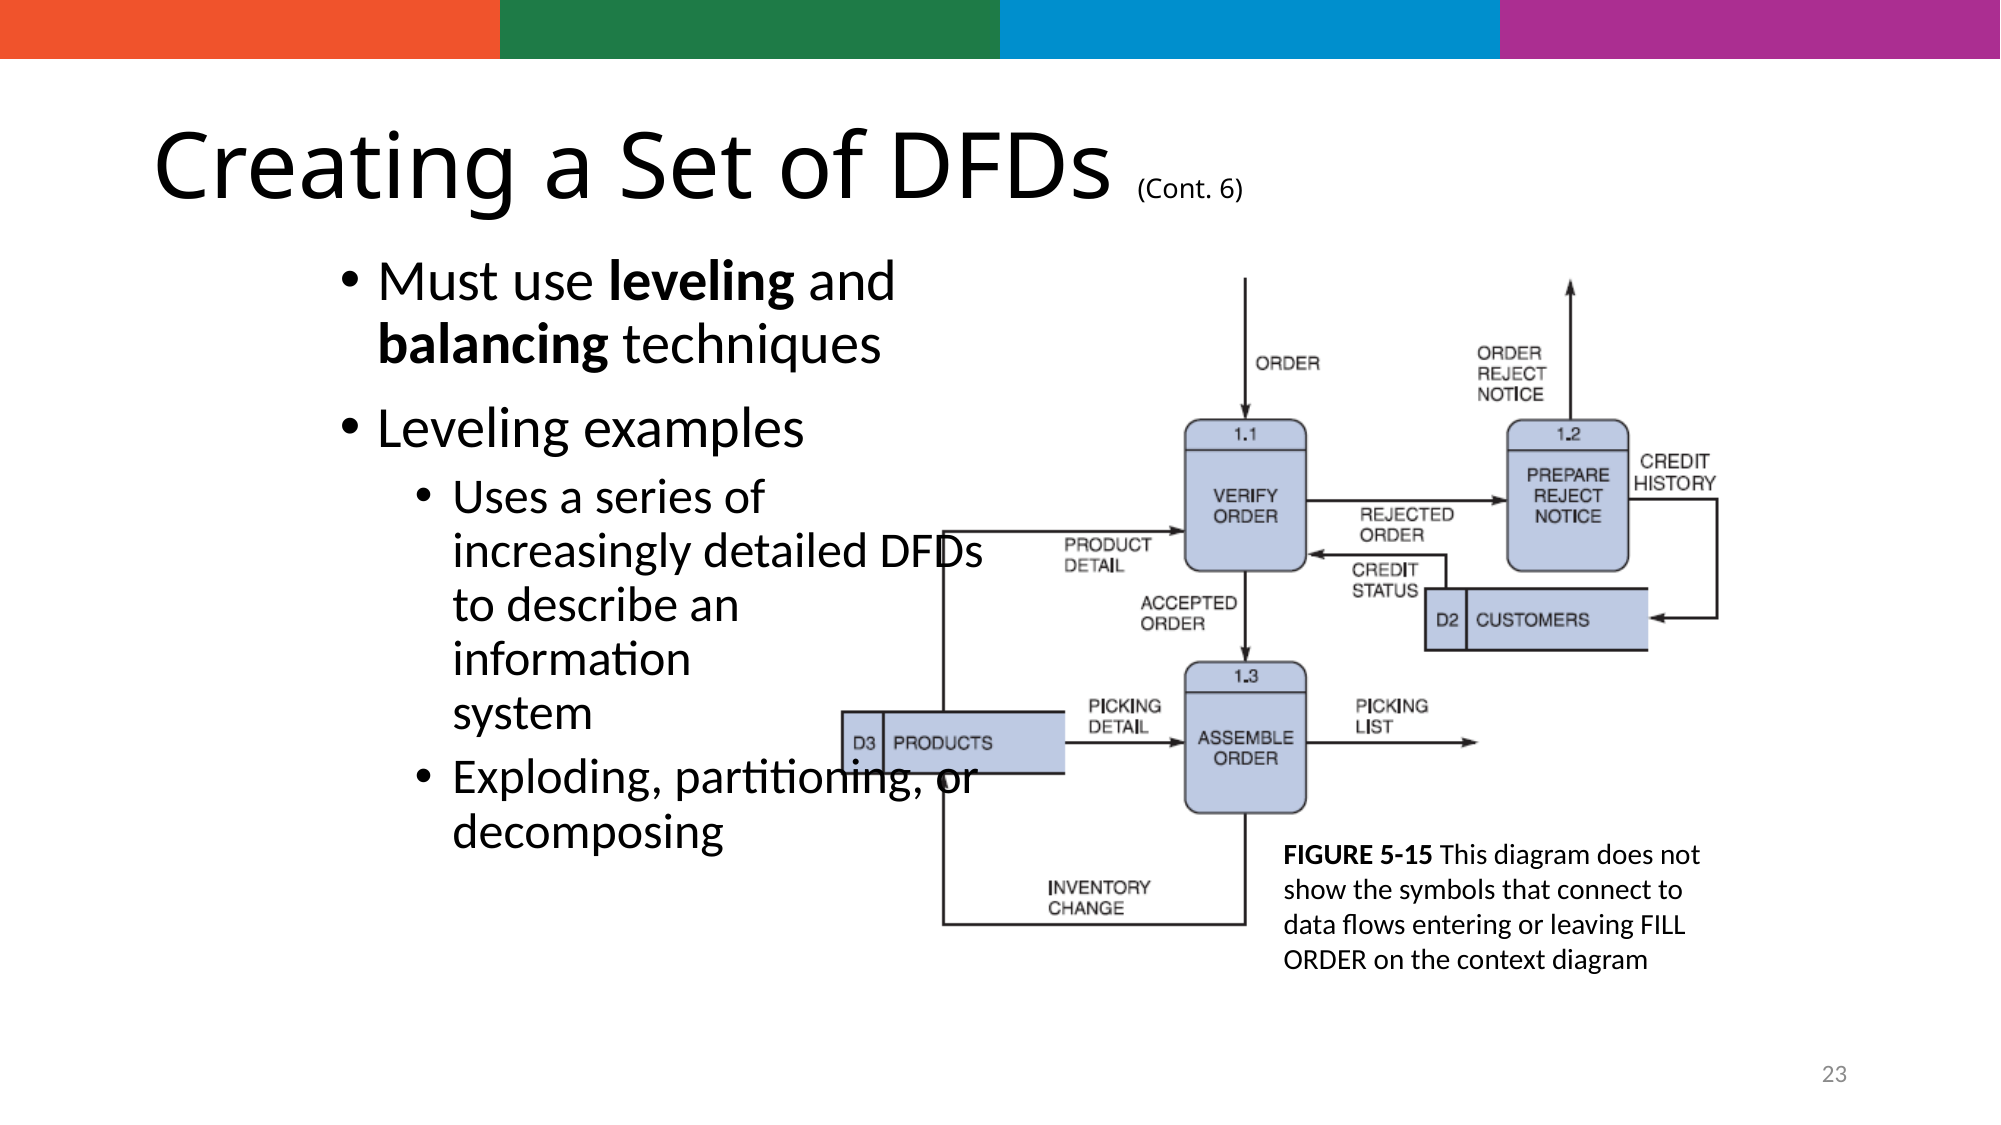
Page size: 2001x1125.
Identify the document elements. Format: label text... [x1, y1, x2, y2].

title Creating a Set of DFDs (Cont. 6) [137, 59, 1863, 278]
picture [828, 231, 1729, 938]
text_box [0, 0, 2000, 59]
slide_number 23 [1412, 1042, 1863, 1103]
text_box FIGURE 5-15 This diagram does not show the symbols that connect to data flows entering or leaving FILL ORDER on the context diagram [1268, 828, 1757, 983]
list Must use leveling and balancing techniques Leveling examples Uses a series of increasingly detailed DFDs to describe an information system Exploding, partitioning, or decomposing [324, 278, 1000, 986]
